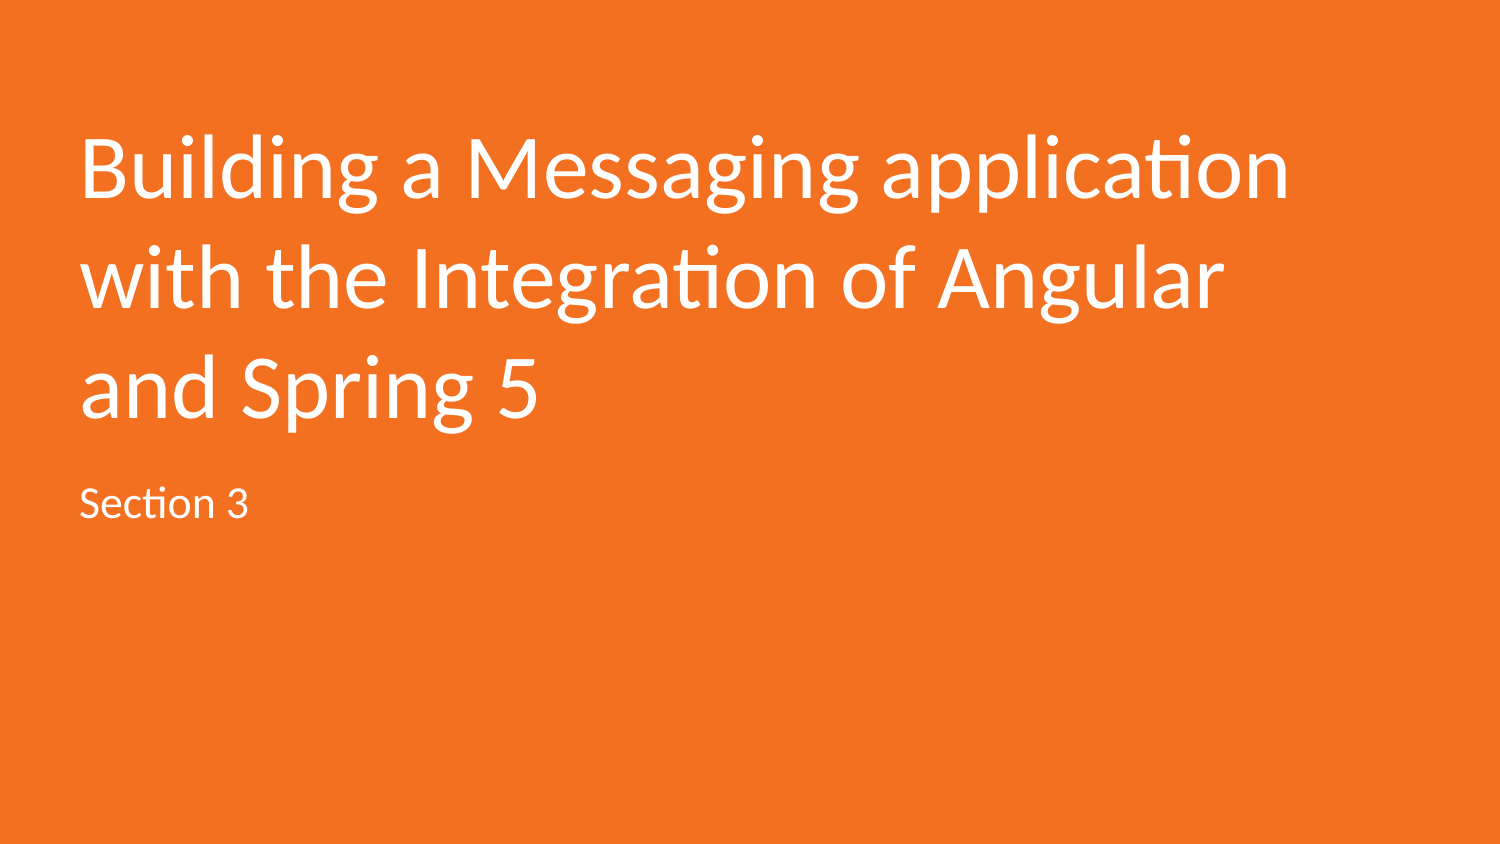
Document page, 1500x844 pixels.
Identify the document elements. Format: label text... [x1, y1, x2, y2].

subtitle Section 3 [64, 457, 1413, 529]
title Building a Messaging application with the Integration of Angular and Spring 5 [64, 298, 1413, 452]
